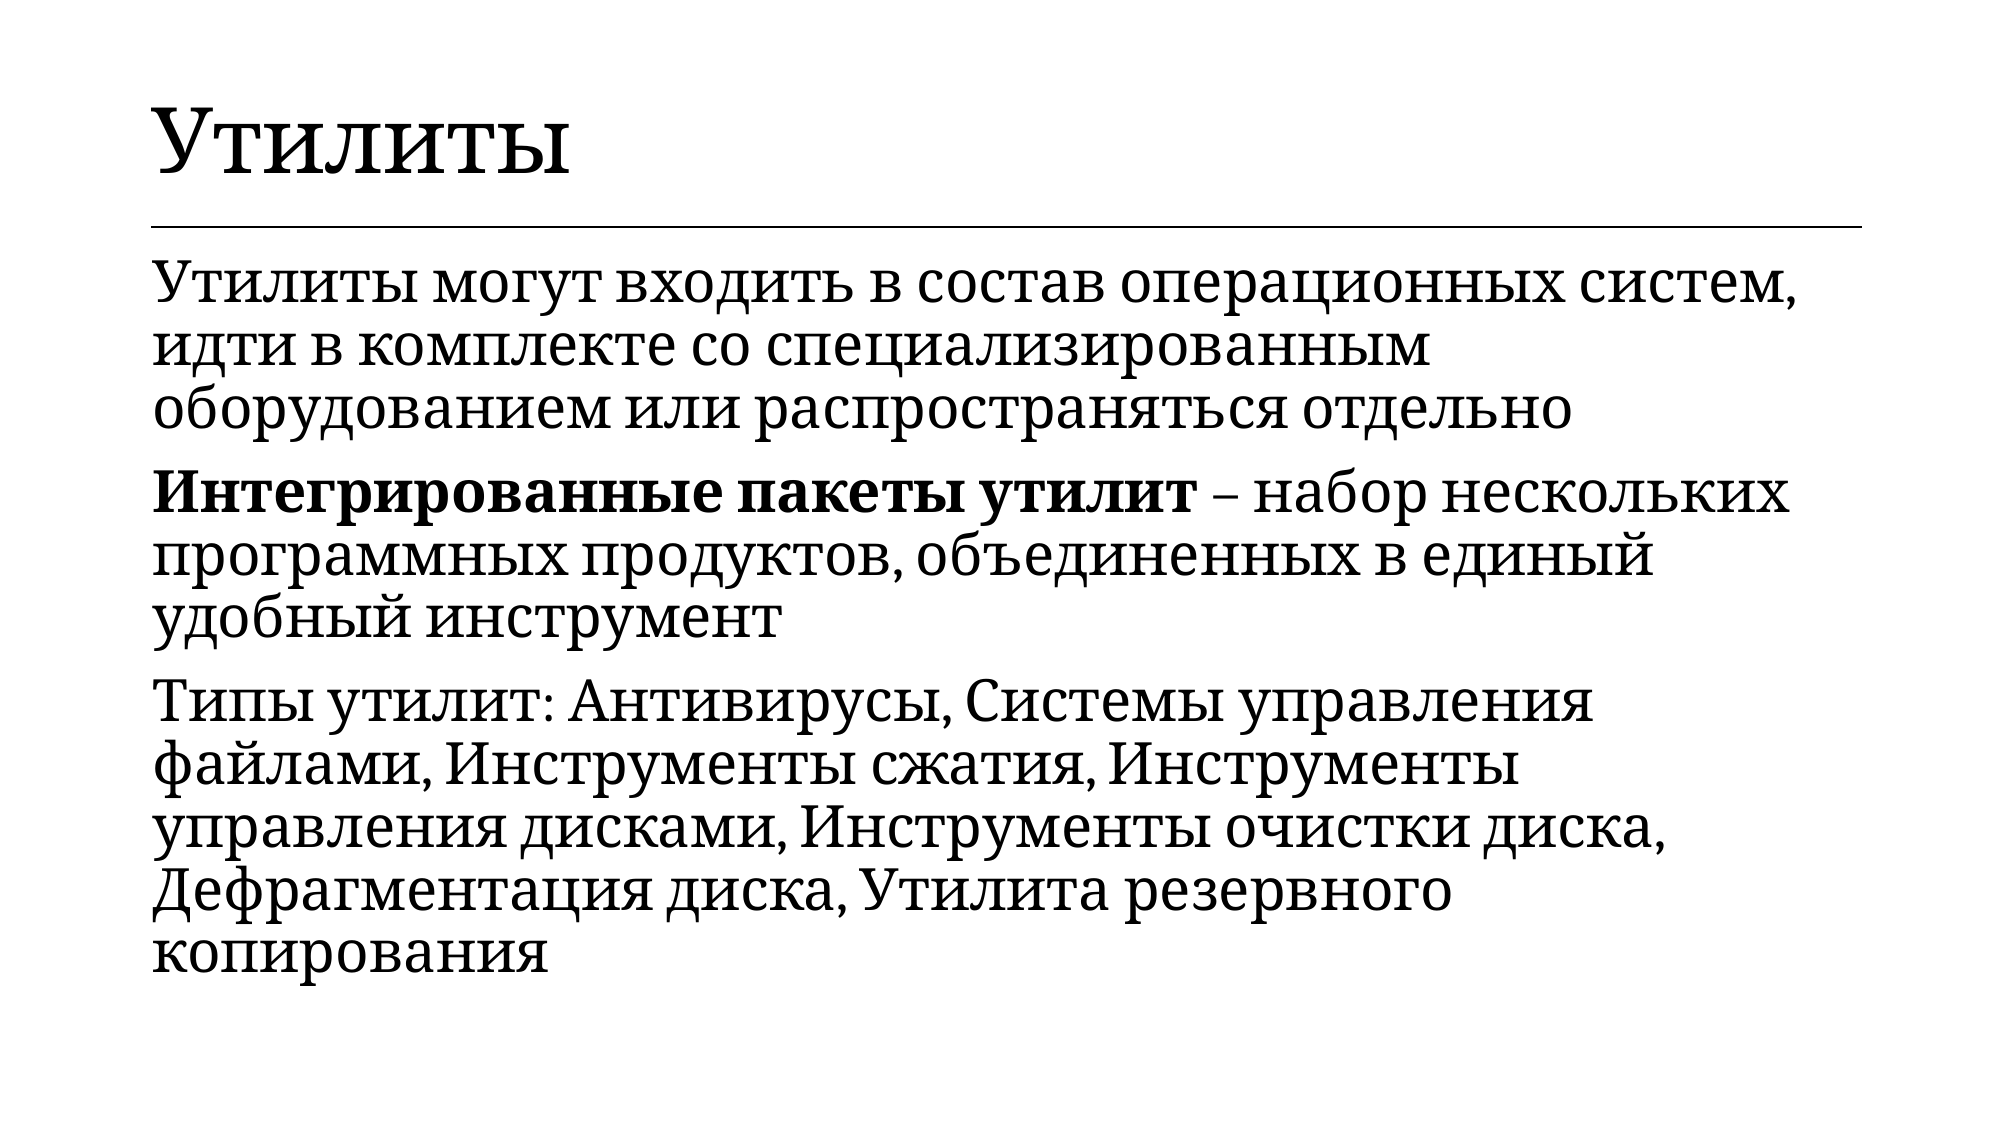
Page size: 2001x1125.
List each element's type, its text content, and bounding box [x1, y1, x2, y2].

table_header Утилиты [151, 60, 1862, 226]
list Утилиты могут входить в состав операционных систем, идти в комплекте со специализированным оборудованием или распространяться отдельно Интегрированные пакеты утилит – набор нескольких программных продуктов, объединенных в единый удобный инструмент Типы утилит: Антивирусы, Системы управления файлами, Инструменты сжатия, Инструменты управления дисками, Инструменты очистки диска, Дефрагментация диска, Утилита резервного копирования [137, 245, 1863, 1106]
